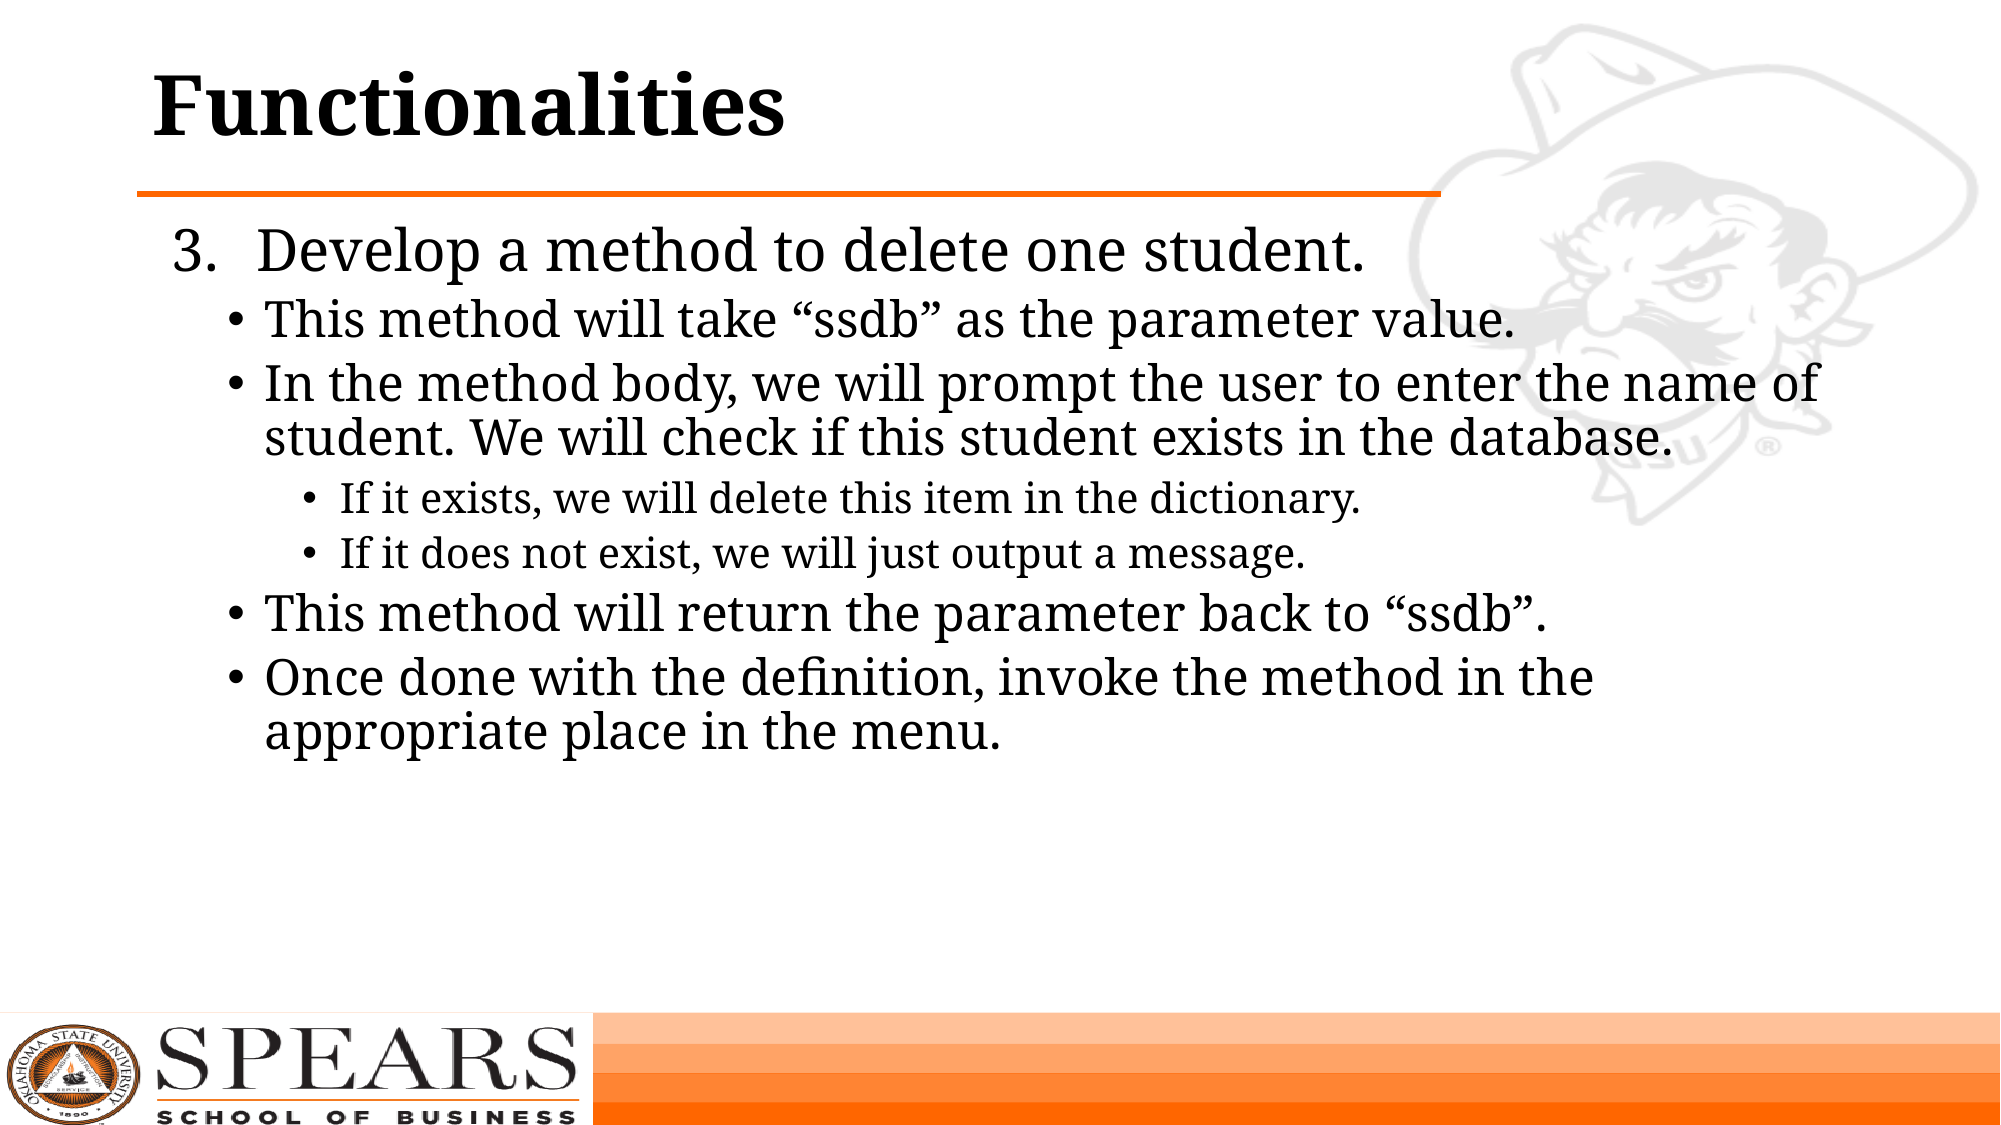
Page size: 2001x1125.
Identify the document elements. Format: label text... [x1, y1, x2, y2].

title Functionalities [137, 22, 1863, 194]
picture [0, 1013, 593, 1125]
list Develop a method to delete one student. This method will take “ssdb” as the parameter value. In the method body, we will prompt the user to enter the name of student. We will check if this student exists in the database. If it exists, we will delete this item in the dictionary. If it does not exist, we will just output a message. This method will return the parameter back to “ssdb”. Once done with the definition, invoke the method in the appropriate place in the menu. [137, 213, 1863, 988]
